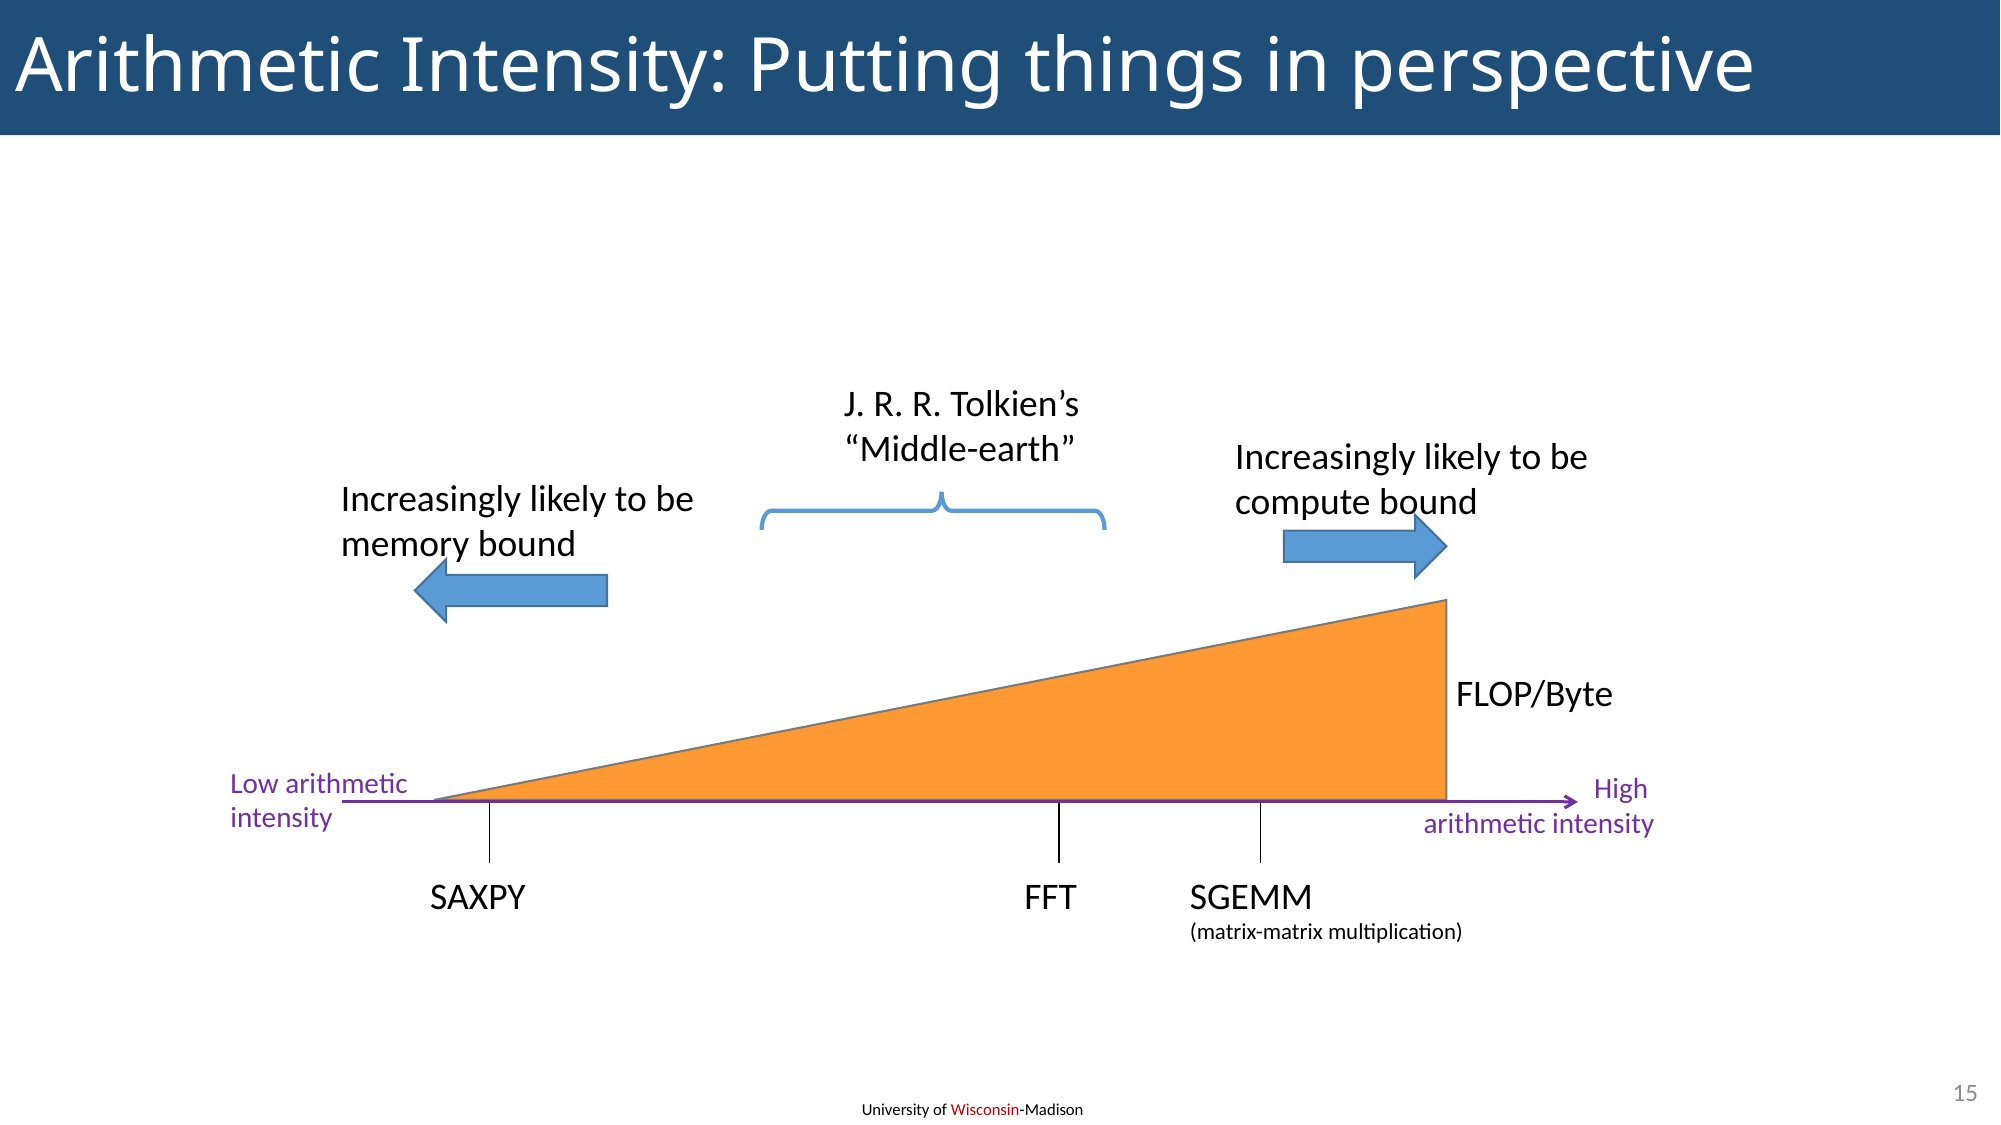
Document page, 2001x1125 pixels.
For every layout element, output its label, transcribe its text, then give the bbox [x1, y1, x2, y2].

text_box Increasingly likely to be compute bound [1220, 424, 1613, 530]
text_box [761, 491, 1106, 530]
text_box J. R. R. Tolkien’s “Middle-earth” [829, 371, 1104, 477]
text_box Low arithmetic intensity [215, 756, 433, 842]
text_box Increasingly likely to be memory bound [326, 466, 710, 572]
text_box SAXPY [415, 864, 541, 925]
text_box FFT [1009, 864, 1093, 925]
text_box [413, 572, 609, 625]
title Arithmetic Intensity: Putting things in perspective [0, 0, 2000, 136]
text_box FLOP/Byte [1441, 662, 1629, 722]
text_box High arithmetic intensity [1394, 761, 1670, 847]
text_box [1282, 530, 1448, 580]
slide_number 15 [1879, 1069, 1994, 1114]
text_box [433, 598, 1448, 800]
text_box SGEMM (matrix-matrix multiplication) [1174, 864, 1479, 952]
